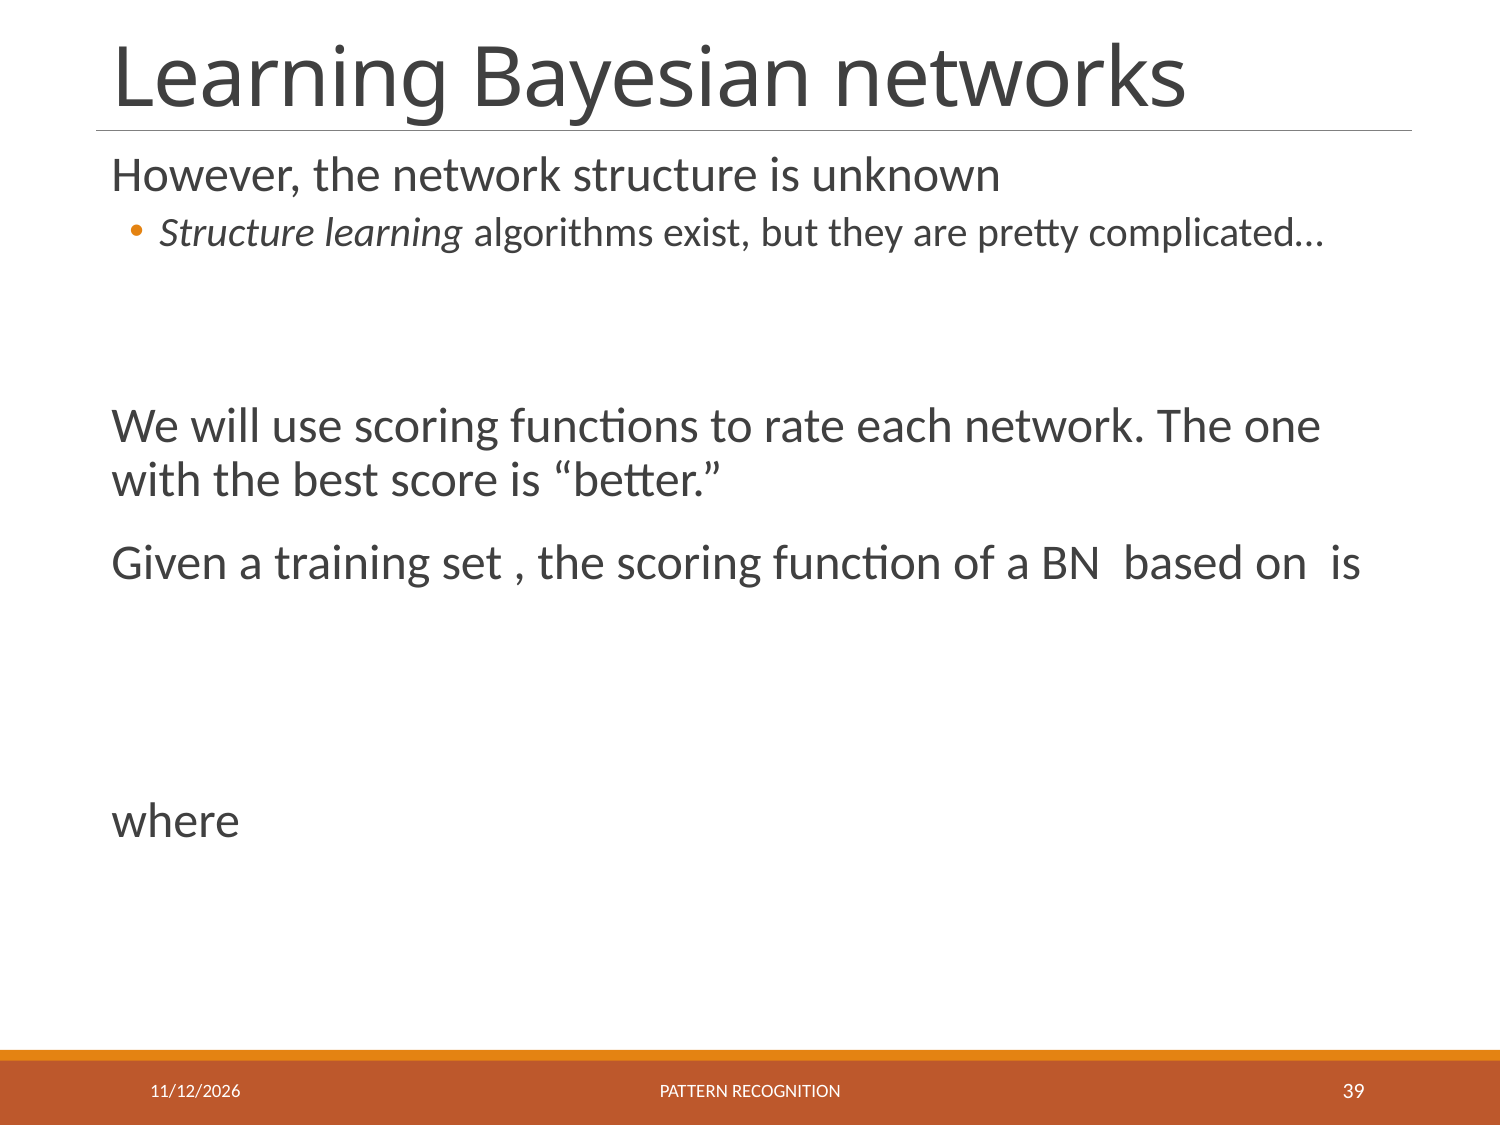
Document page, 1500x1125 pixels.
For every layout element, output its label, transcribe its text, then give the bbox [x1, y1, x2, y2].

slide_number 39 [1218, 1059, 1380, 1120]
footer Pattern recognition [453, 1059, 1047, 1120]
title Learning Bayesian networks [96, 19, 1413, 131]
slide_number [135, 1059, 440, 1120]
